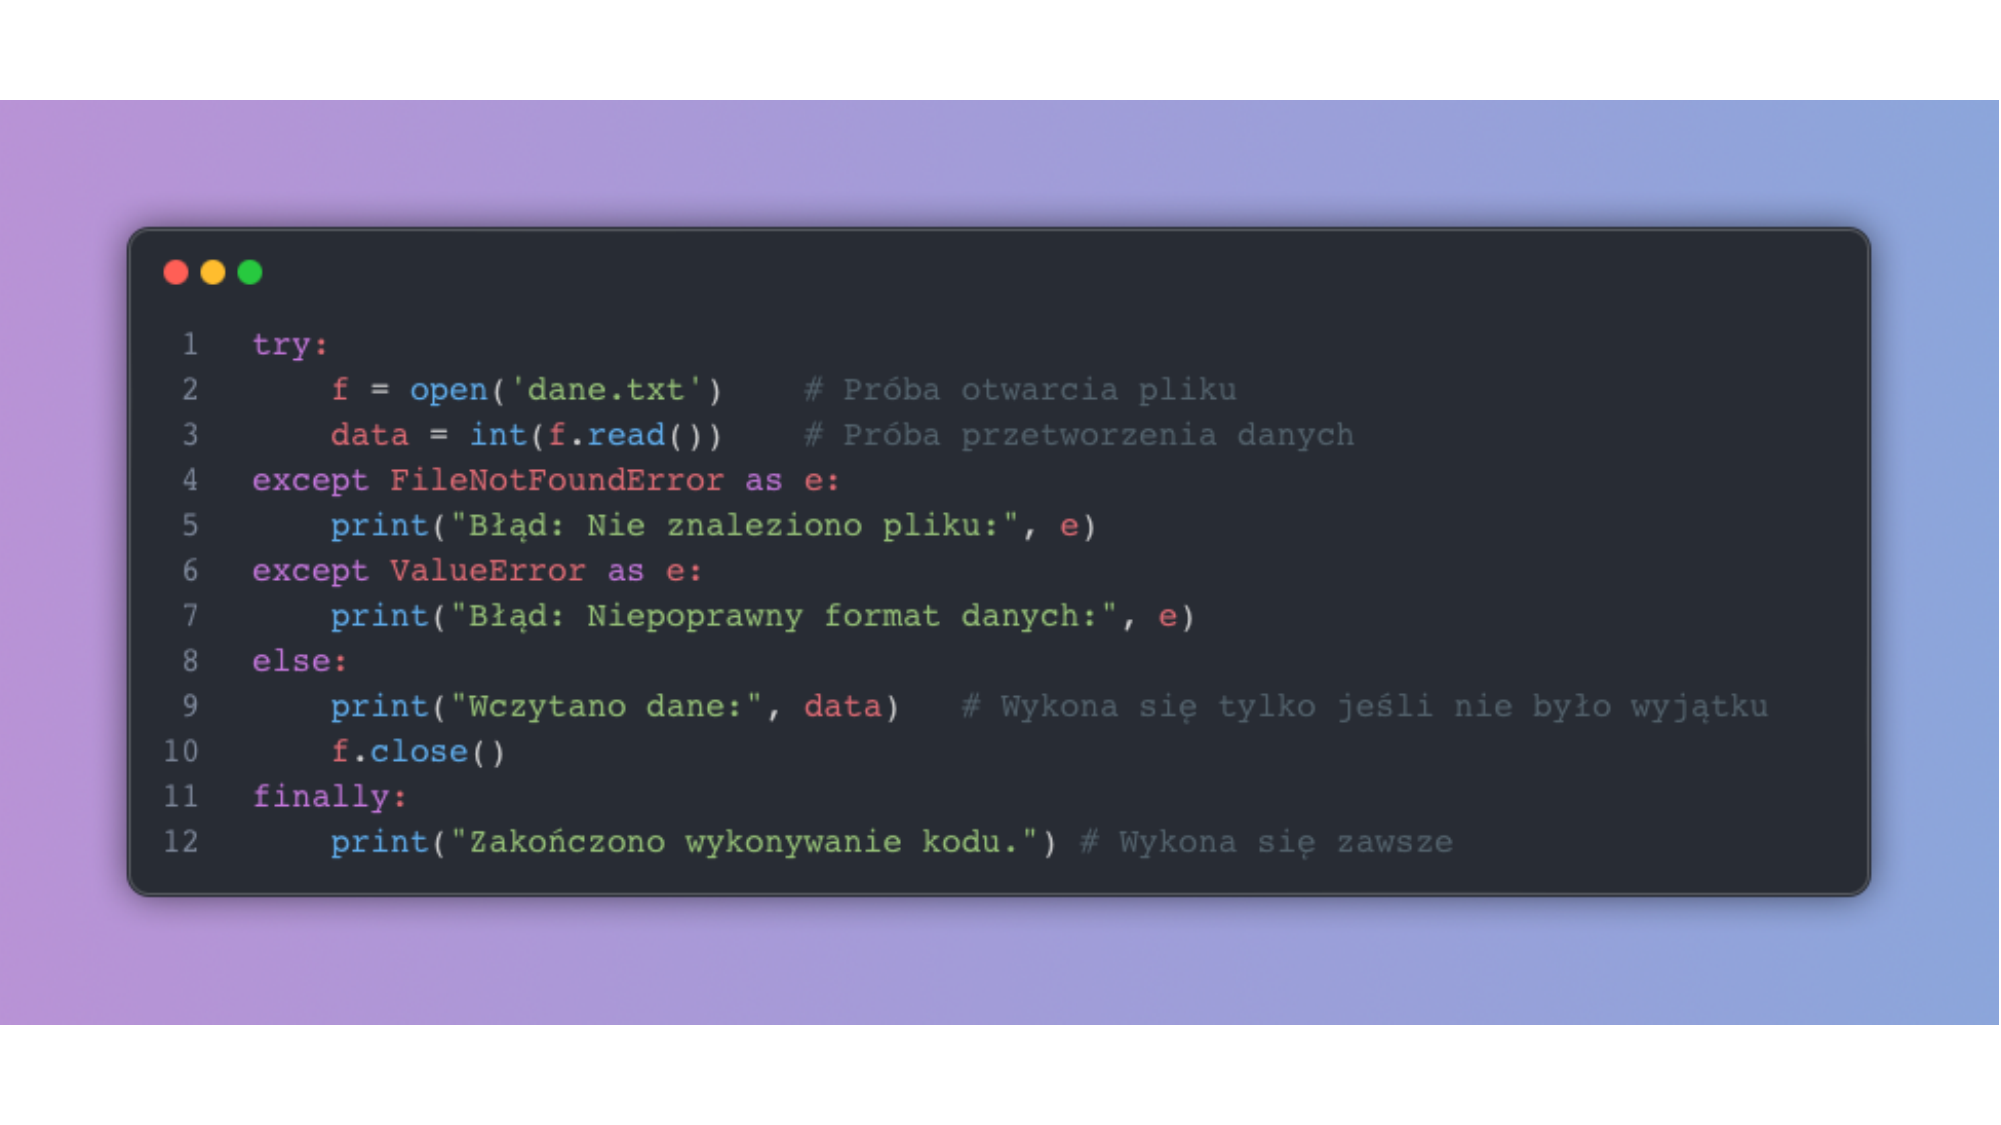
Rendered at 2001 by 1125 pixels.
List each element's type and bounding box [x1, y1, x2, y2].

list [0, 100, 2000, 1025]
